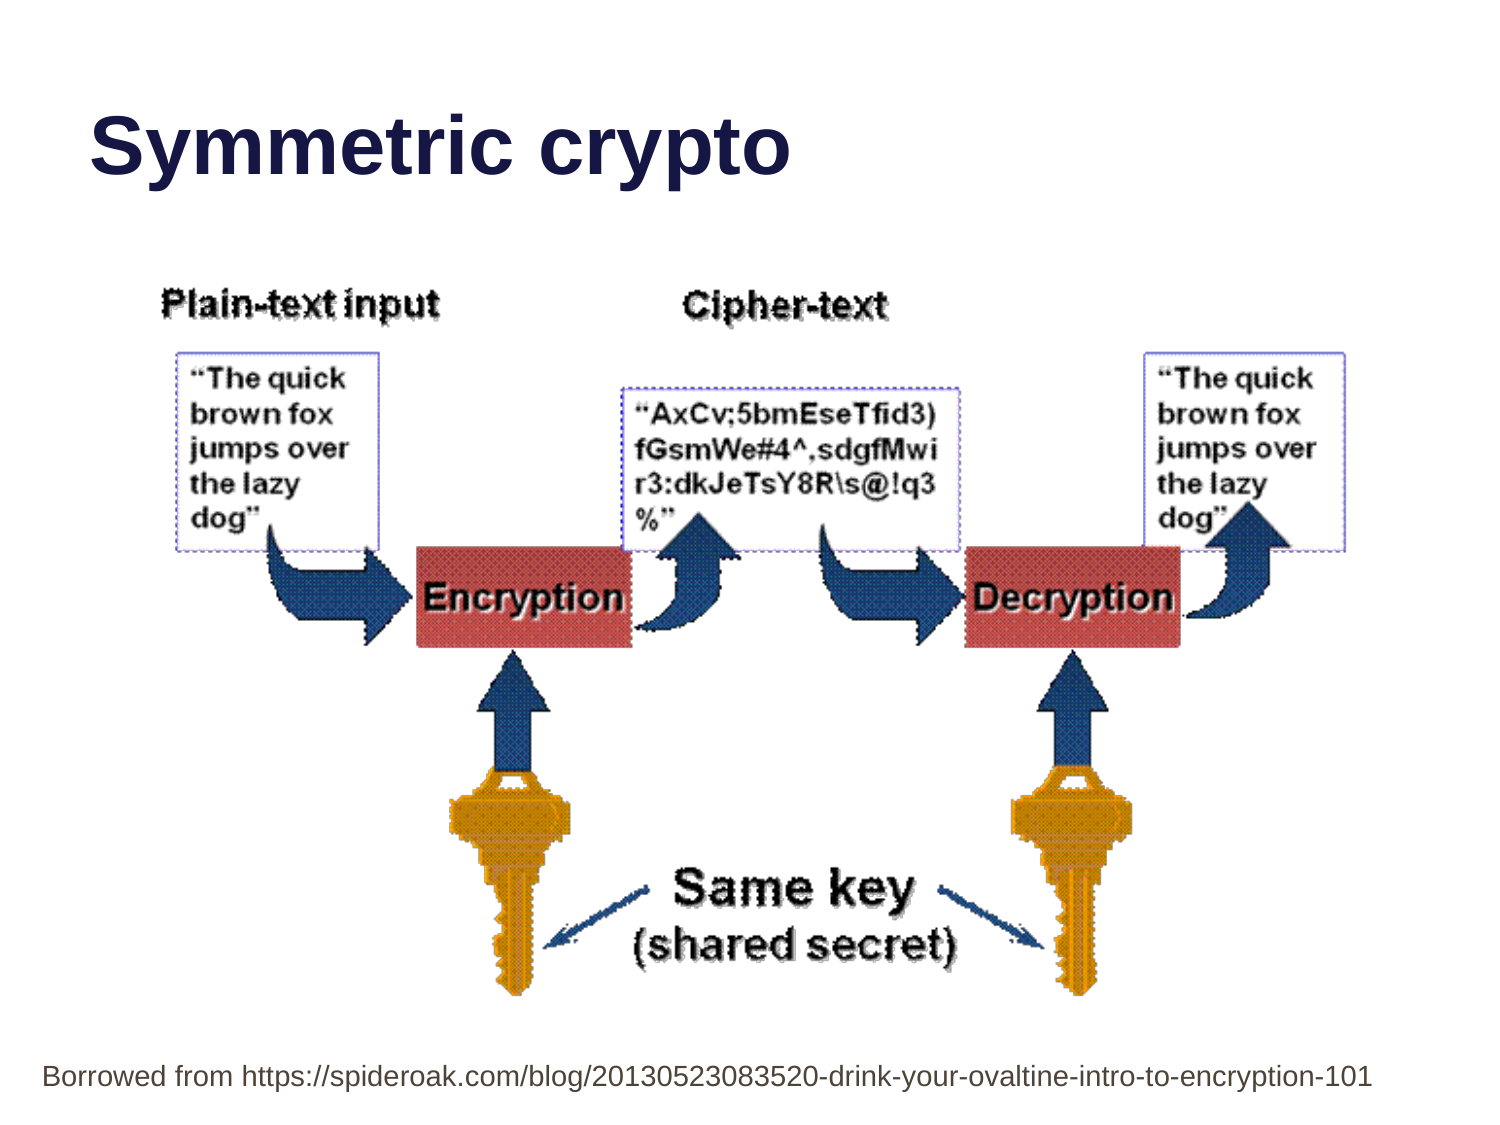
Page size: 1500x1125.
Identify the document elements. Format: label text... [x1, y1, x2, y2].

text_box Borrowed from https://spideroak.com/blog/20130523083520-drink-your-ovaltine-intro-to-encryption-101 [27, 1049, 1500, 1100]
picture [137, 269, 1351, 1001]
title Symmetric crypto [75, 0, 1425, 200]
